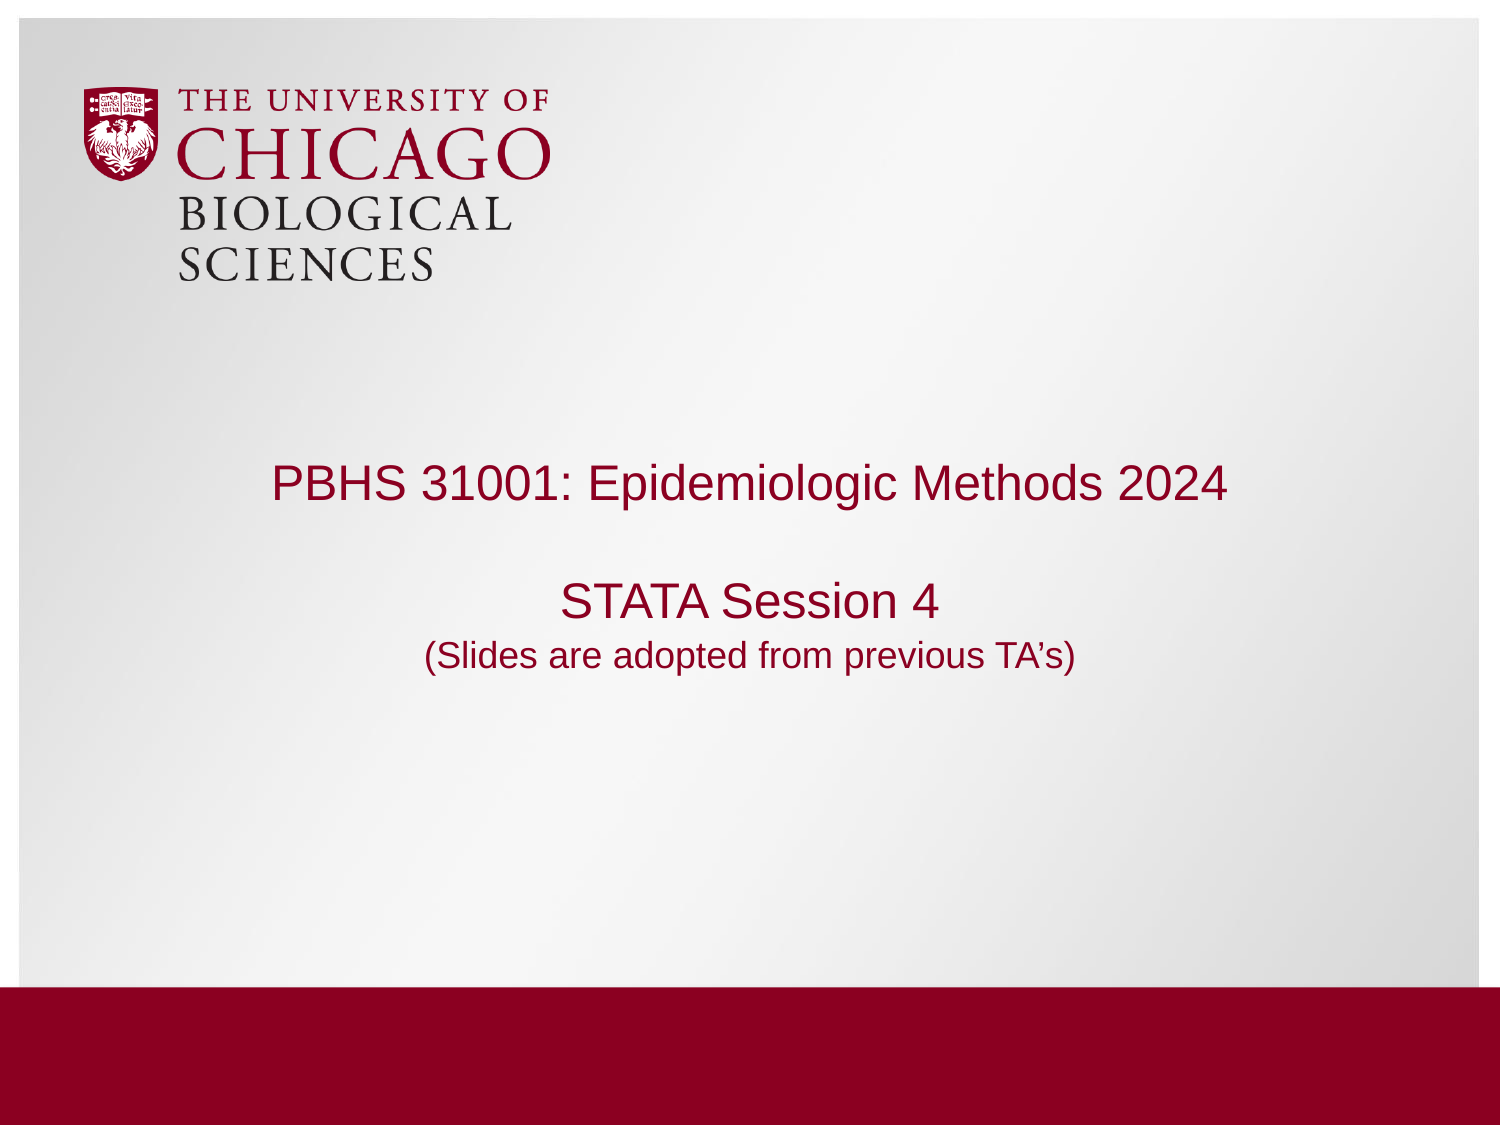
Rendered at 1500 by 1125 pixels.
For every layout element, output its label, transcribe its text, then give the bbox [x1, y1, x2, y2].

picture [0, 0, 1500, 987]
list PBHS 31001: Epidemiologic Methods 2024 STATA Session 4 (Slides are adopted from previous TA’s) [225, 559, 1275, 685]
